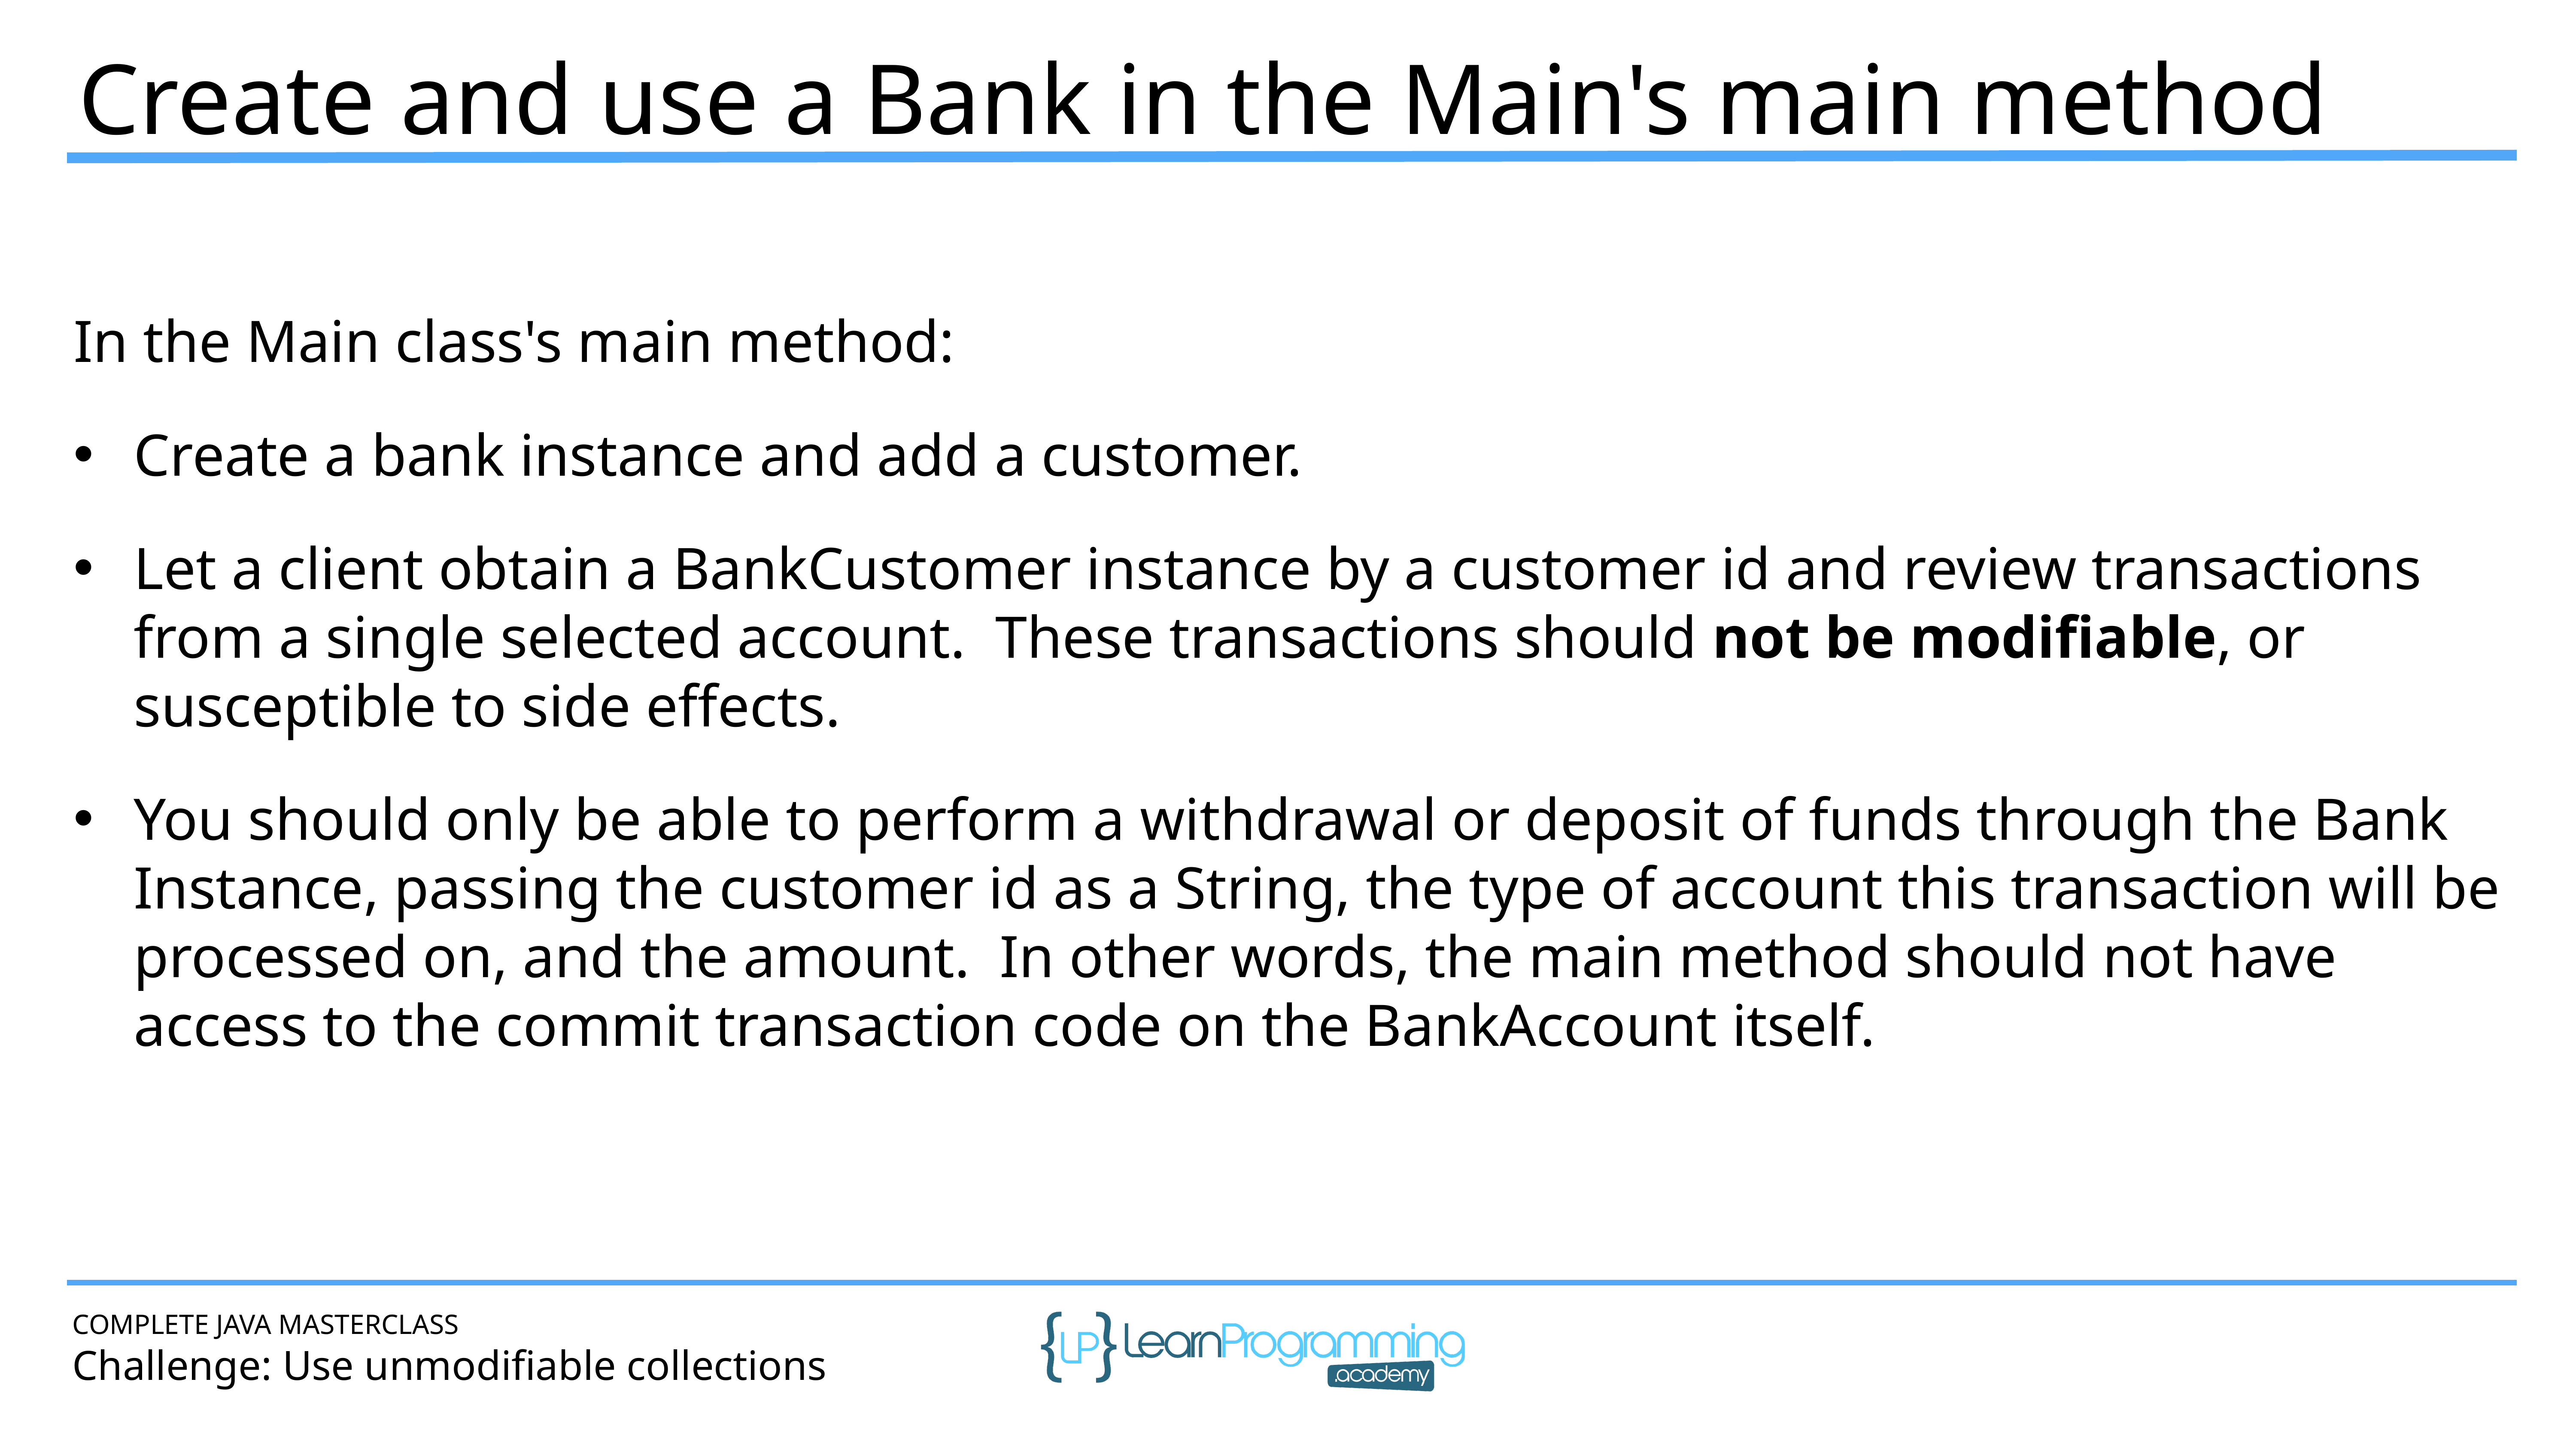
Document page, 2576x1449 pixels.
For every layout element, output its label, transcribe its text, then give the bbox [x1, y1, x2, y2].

text_box In the Main class's main method: Create a bank instance and add a customer. Let a client obtain a BankCustomer instance by a customer id and review transactions from a single selected account. These transactions should not be modifiable, or susceptible to side effects. You should only be able to perform a withdrawal or deposit of funds through the Bank Instance, passing the customer id as a String, the type of account this transaction will be processed on, and the amount. In other words, the main method should not have access to the commit transaction code on the BankAccount itself. [67, 301, 2517, 1139]
picture [1032, 1302, 1477, 1400]
text_box COMPLETE JAVA MASTERCLASS Challenge: Use unmodifiable collections [67, 1302, 1030, 1394]
text_box Create and use a Bank in the Main's main method [73, 32, 2334, 159]
